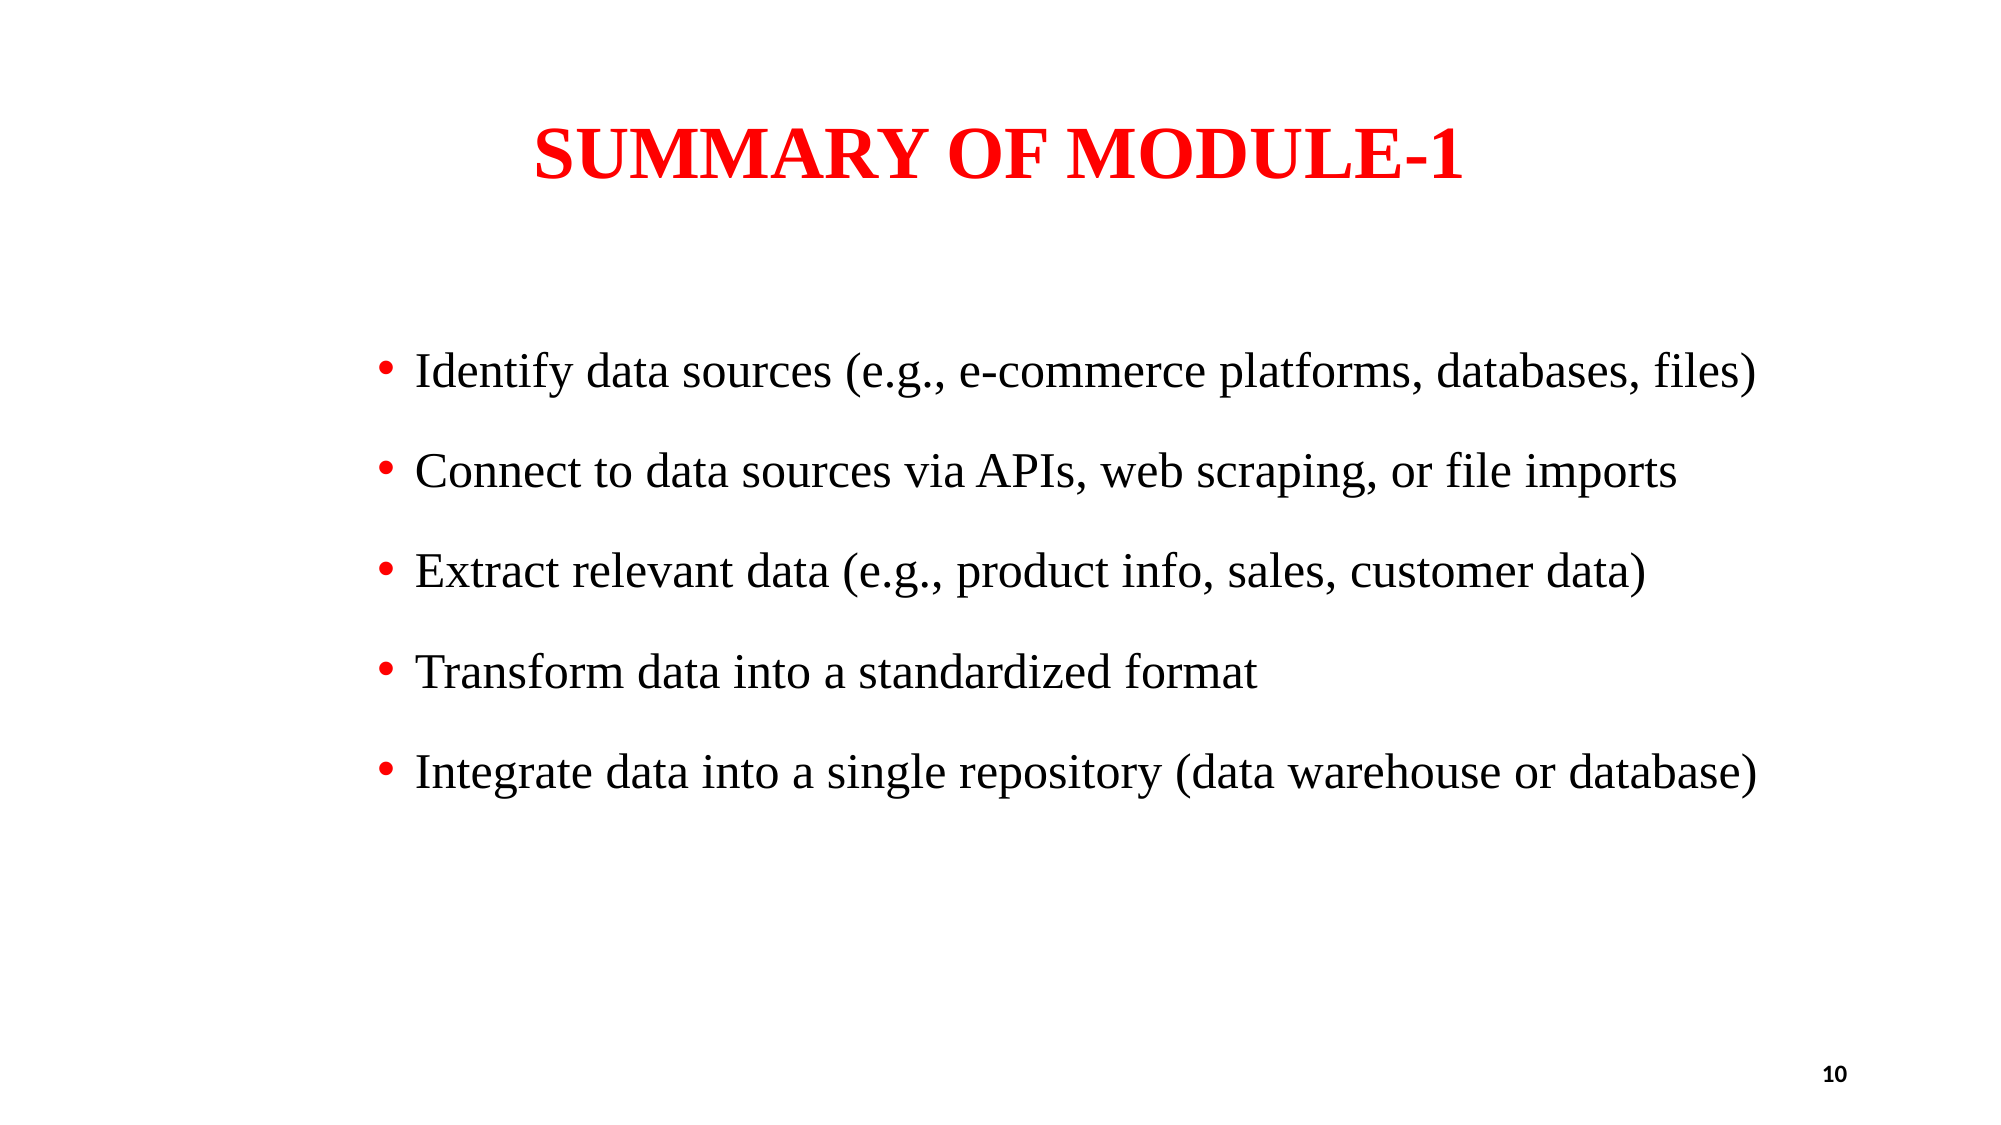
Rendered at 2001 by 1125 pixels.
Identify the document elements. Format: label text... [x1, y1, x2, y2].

slide_number 10 [1412, 1042, 1863, 1103]
list Identify data sources (e.g., e-commerce platforms, databases, files) Connect to data sources via APIs, web scraping, or file imports Extract relevant data (e.g., product info, sales, customer data) Transform data into a standardized format Integrate data into a single repository (data warehouse or database) [137, 299, 1863, 1014]
title SUMMARY OF MODULE-1 [0, 98, 2000, 211]
